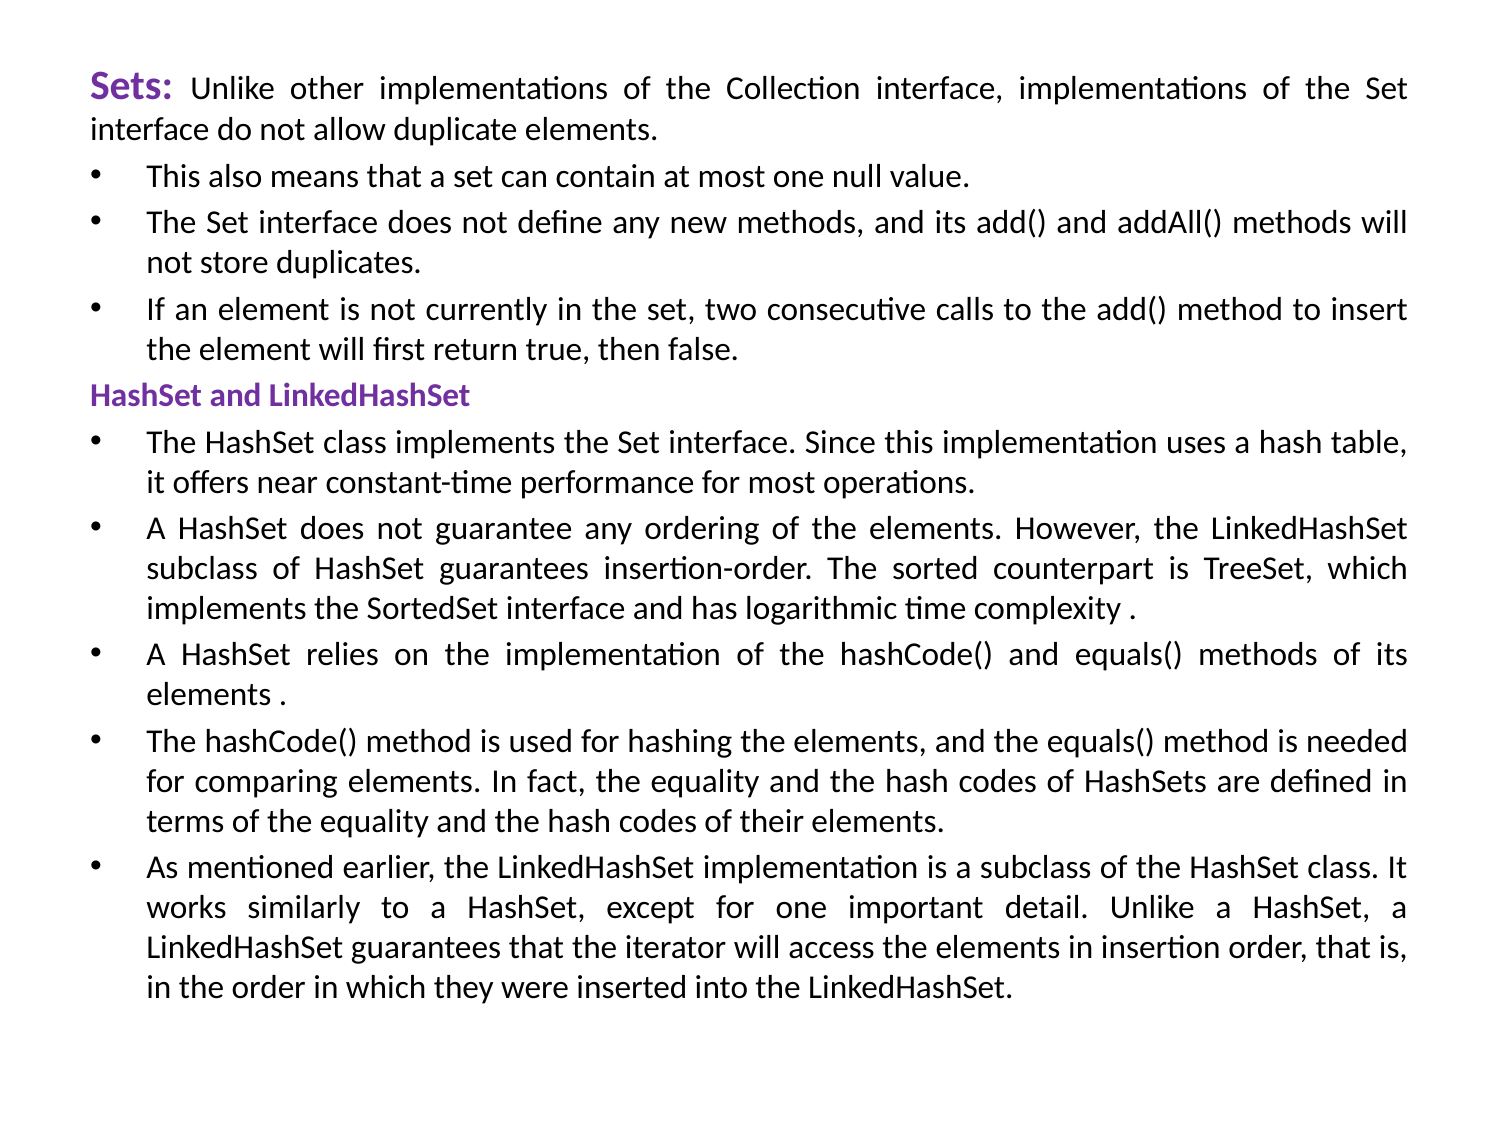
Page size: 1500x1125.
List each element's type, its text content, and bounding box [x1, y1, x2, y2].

list Sets: Unlike other implementations of the Collection interface, implementations of the Set interface do not allow duplicate elements. This also means that a set can contain at most one null value. The Set interface does not define any new methods, and its add() and addAll() methods will not store duplicates. If an element is not currently in the set, two consecutive calls to the add() method to insert the element will first return true, then false. HashSet and LinkedHashSet The HashSet class implements the Set interface. Since this implementation uses a hash table, it offers near constant-time performance for most operations. A HashSet does not guarantee any ordering of the elements. However, the LinkedHashSet subclass of HashSet guarantees insertion-order. The sorted counterpart is TreeSet, which implements the SortedSet interface and has logarithmic time complexity . A HashSet relies on the implementation of the hashCode() and equals() methods of its elements . The hashCode() method is used for hashing the elements, and the equals() method is needed for comparing elements. In fact, the equality and the hash codes of HashSets are defined in terms of the equality and the hash codes of their elements. As mentioned earlier, the LinkedHashSet implementation is a subclass of the HashSet class. It works similarly to a HashSet, except for one important detail. Unlike a HashSet, a LinkedHashSet guarantees that the iterator will access the elements in insertion order, that is, in the order in which they were inserted into the LinkedHashSet. [75, 50, 1425, 1088]
